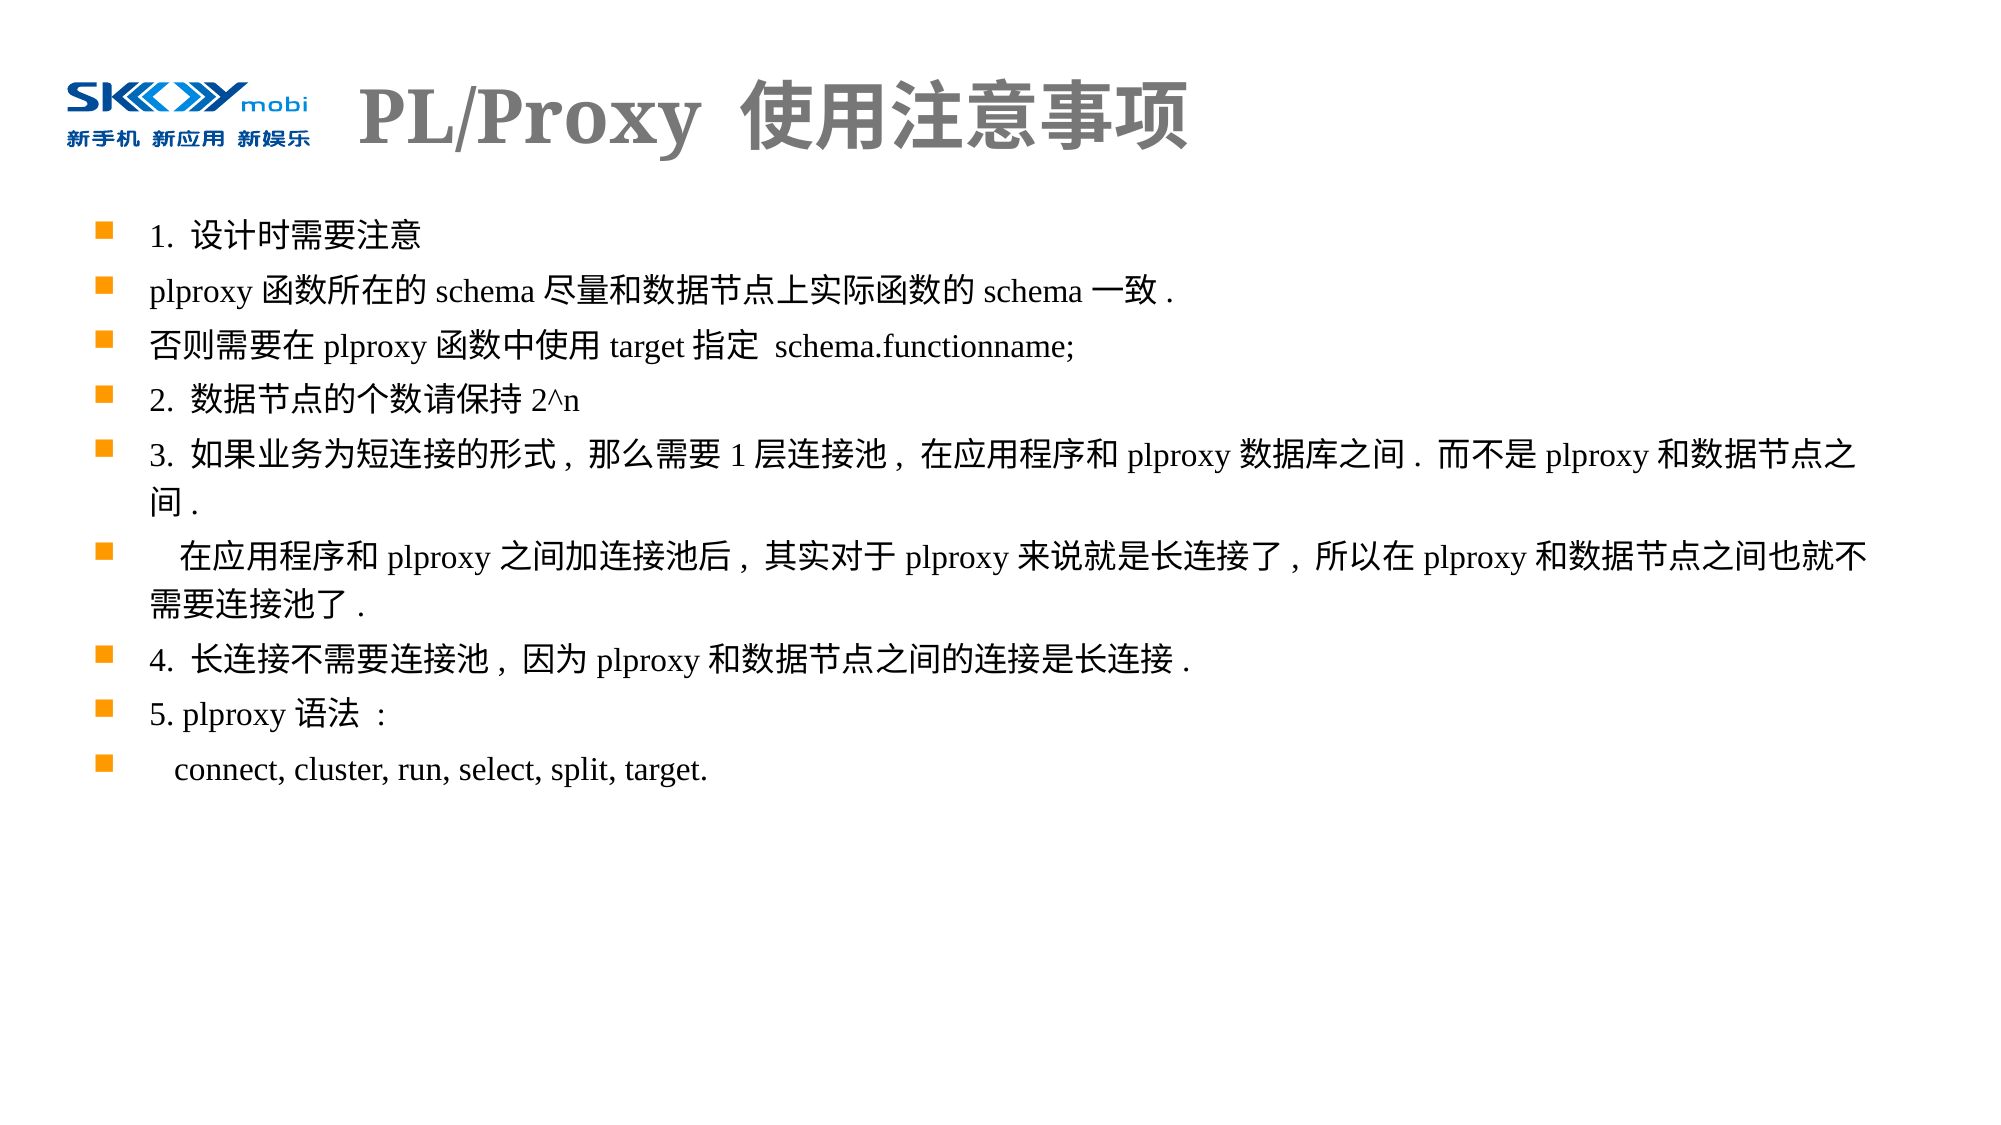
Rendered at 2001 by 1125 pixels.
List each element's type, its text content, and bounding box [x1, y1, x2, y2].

title PL/Proxy 使用注意事项 [343, 60, 1901, 167]
list 1. 设计时需要注意 plproxy函数所在的schema尽量和数据节点上实际函数的schema一致. 否则需要在plproxy函数中使用target指定 schema.functionname; 2. 数据节点的个数请保持2^n 3. 如果业务为短连接的形式, 那么需要1层连接池, 在应用程序和plproxy数据库之间. 而不是plproxy和数据节点之间. 在应用程序和plproxy之间加连接池后, 其实对于plproxy来说就是长连接了, 所以在plproxy和数据节点之间也就不需要连接池了. 4. 长连接不需要连接池, 因为plproxy和数据节点之间的连接是长连接. 5. plproxy语法 : connect, cluster, run, select, split, target. [77, 198, 1901, 1020]
